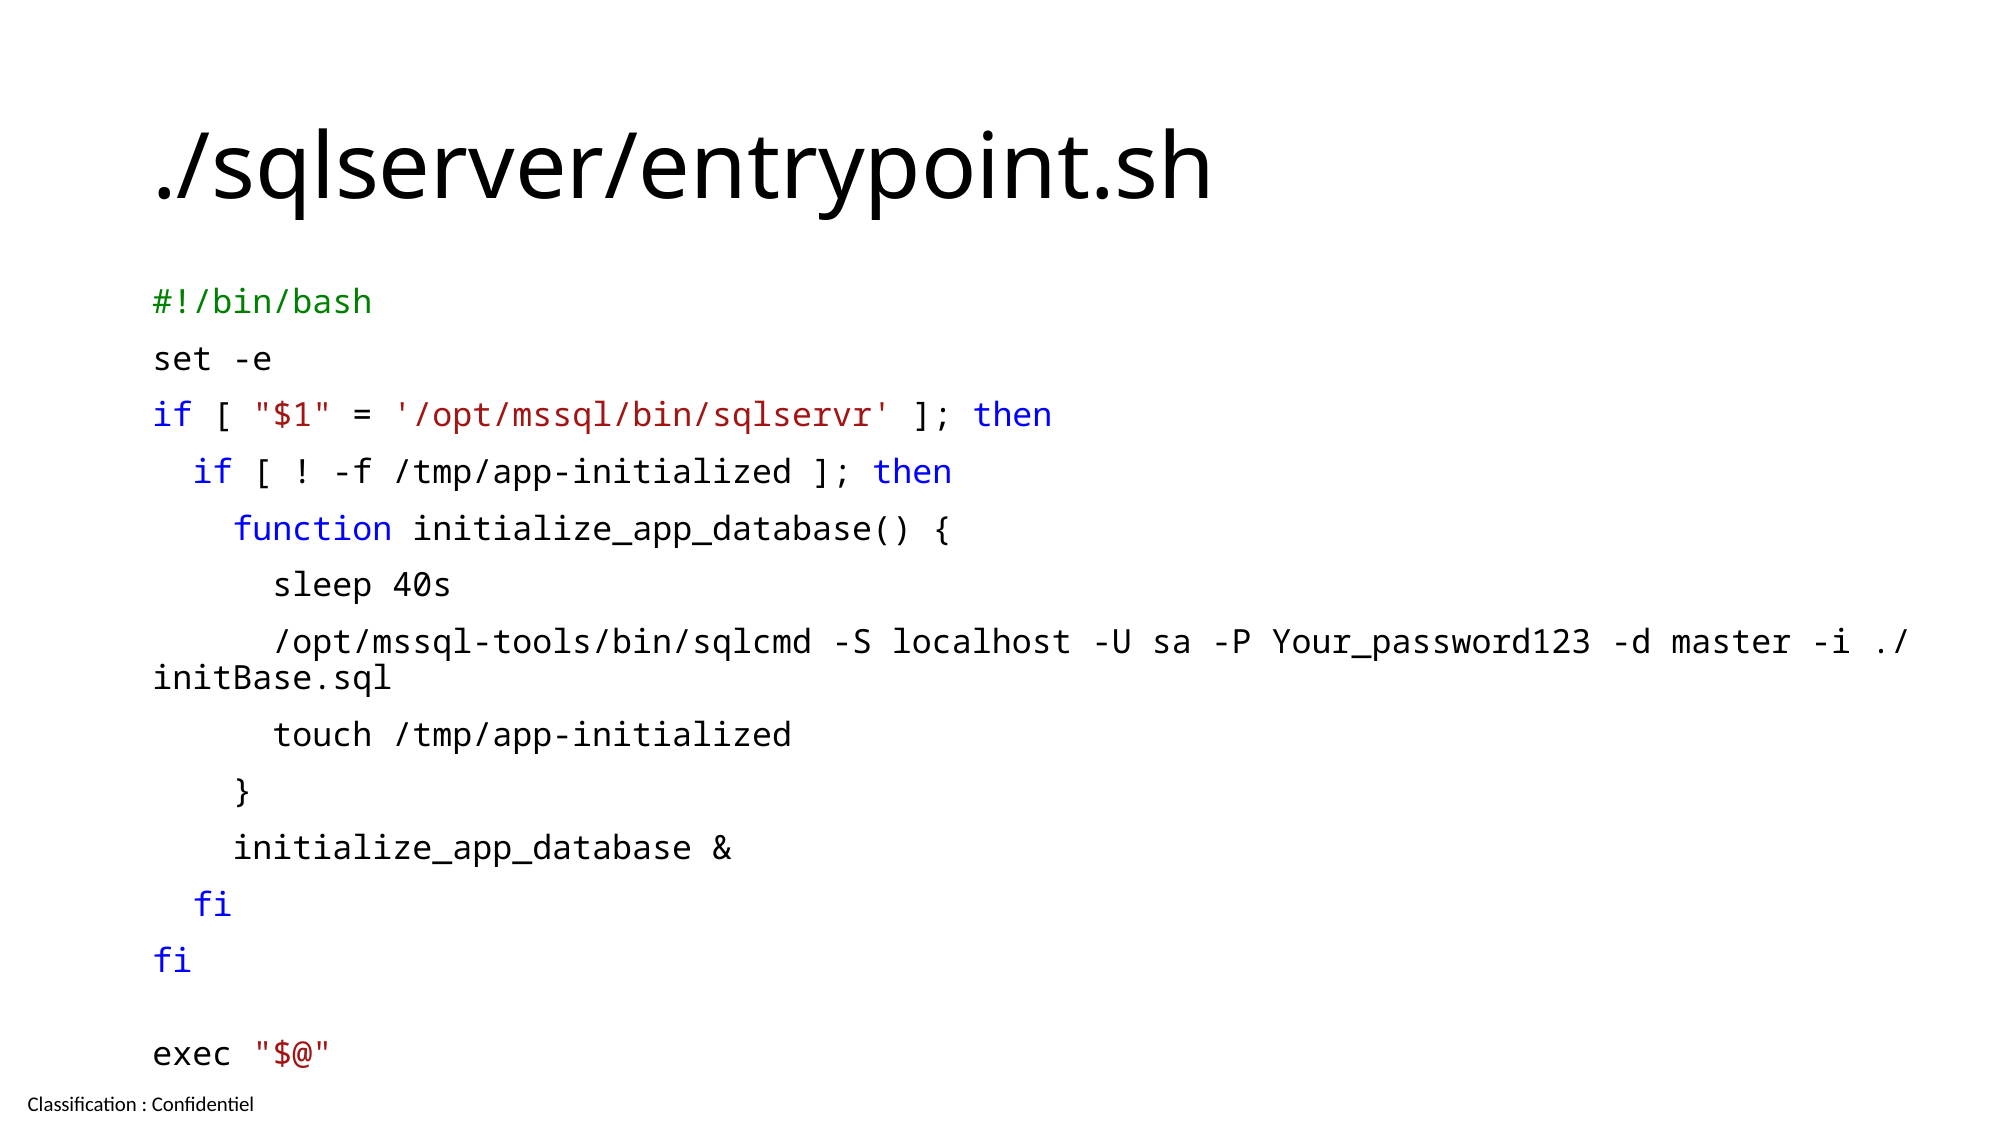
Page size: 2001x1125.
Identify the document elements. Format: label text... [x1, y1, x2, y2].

list #!/bin/bash set -e if [ "$1" = '/opt/mssql/bin/sqlservr' ]; then if [ ! -f /tmp/app-initialized ]; then function initialize_app_database() { sleep 40s /opt/mssql-tools/bin/sqlcmd -S localhost -U sa -P Your_password123 -d master -i ./initBase.sql touch /tmp/app-initialized } initialize_app_database & fi fi exec "$@" [137, 277, 2000, 1098]
title ./sqlserver/entrypoint.sh [137, 59, 1863, 277]
